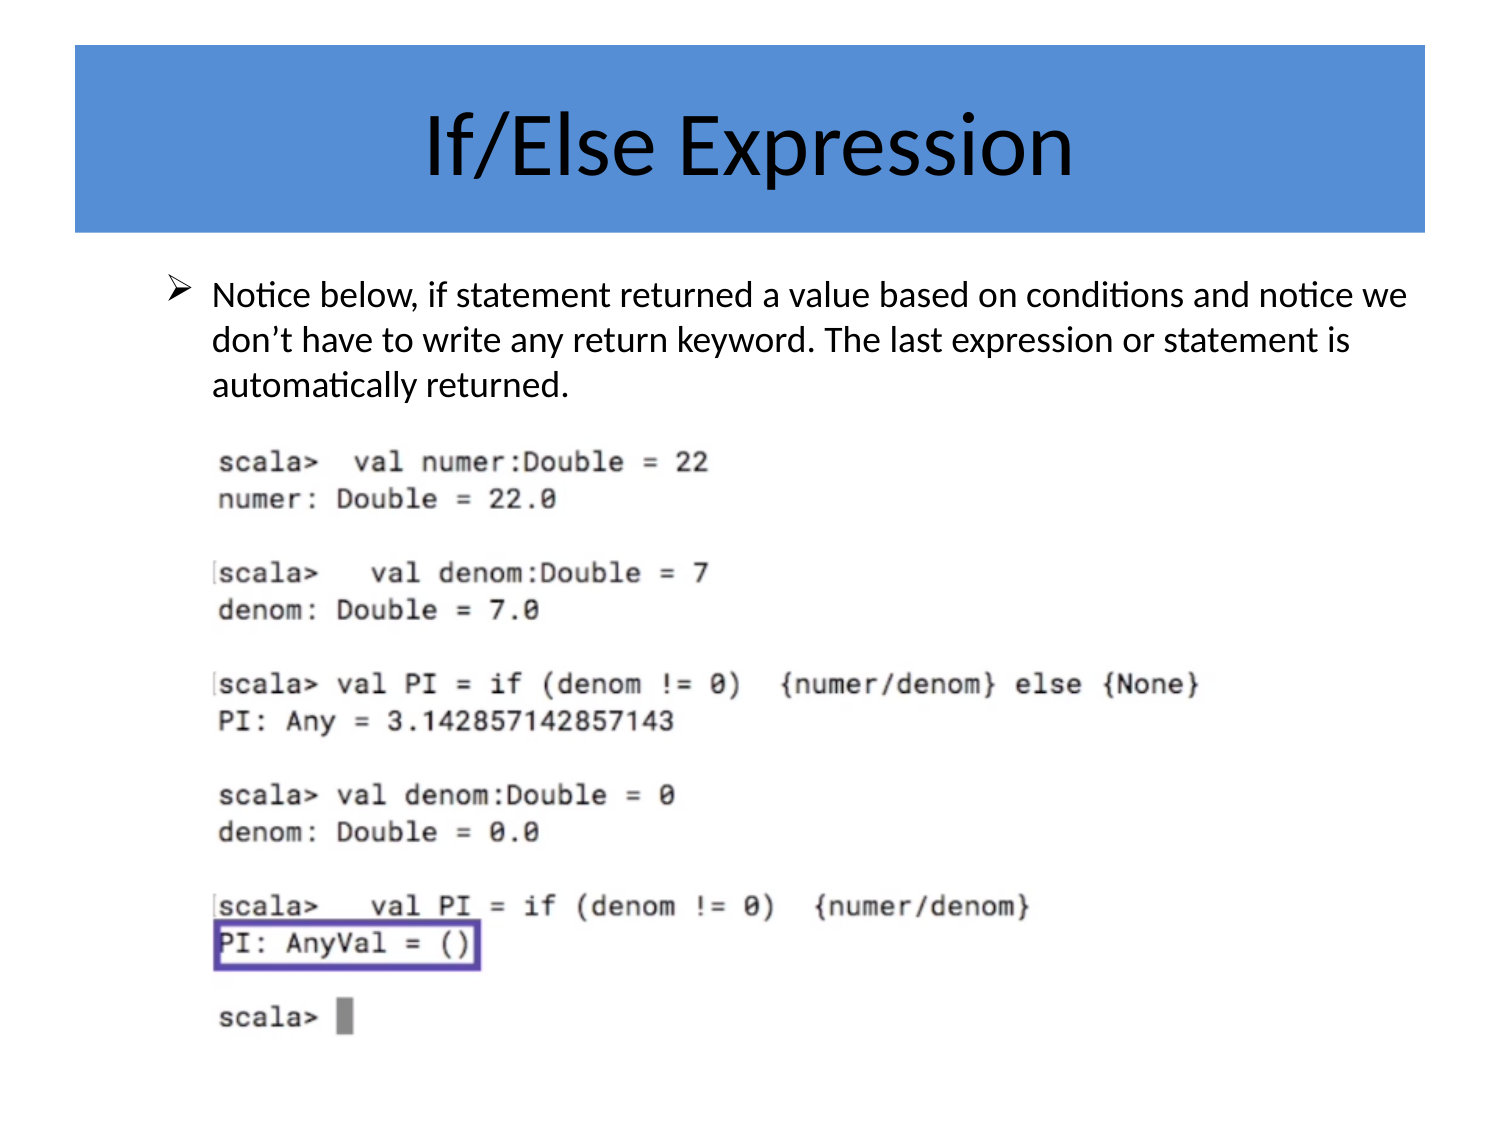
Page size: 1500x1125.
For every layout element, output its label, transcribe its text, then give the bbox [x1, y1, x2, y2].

list Notice below, if statement returned a value based on conditions and notice we don’t have to write any return keyword. The last expression or statement is automatically returned. [75, 262, 1425, 1005]
title If/Else Expression [75, 45, 1425, 233]
picture [212, 437, 1230, 1069]
